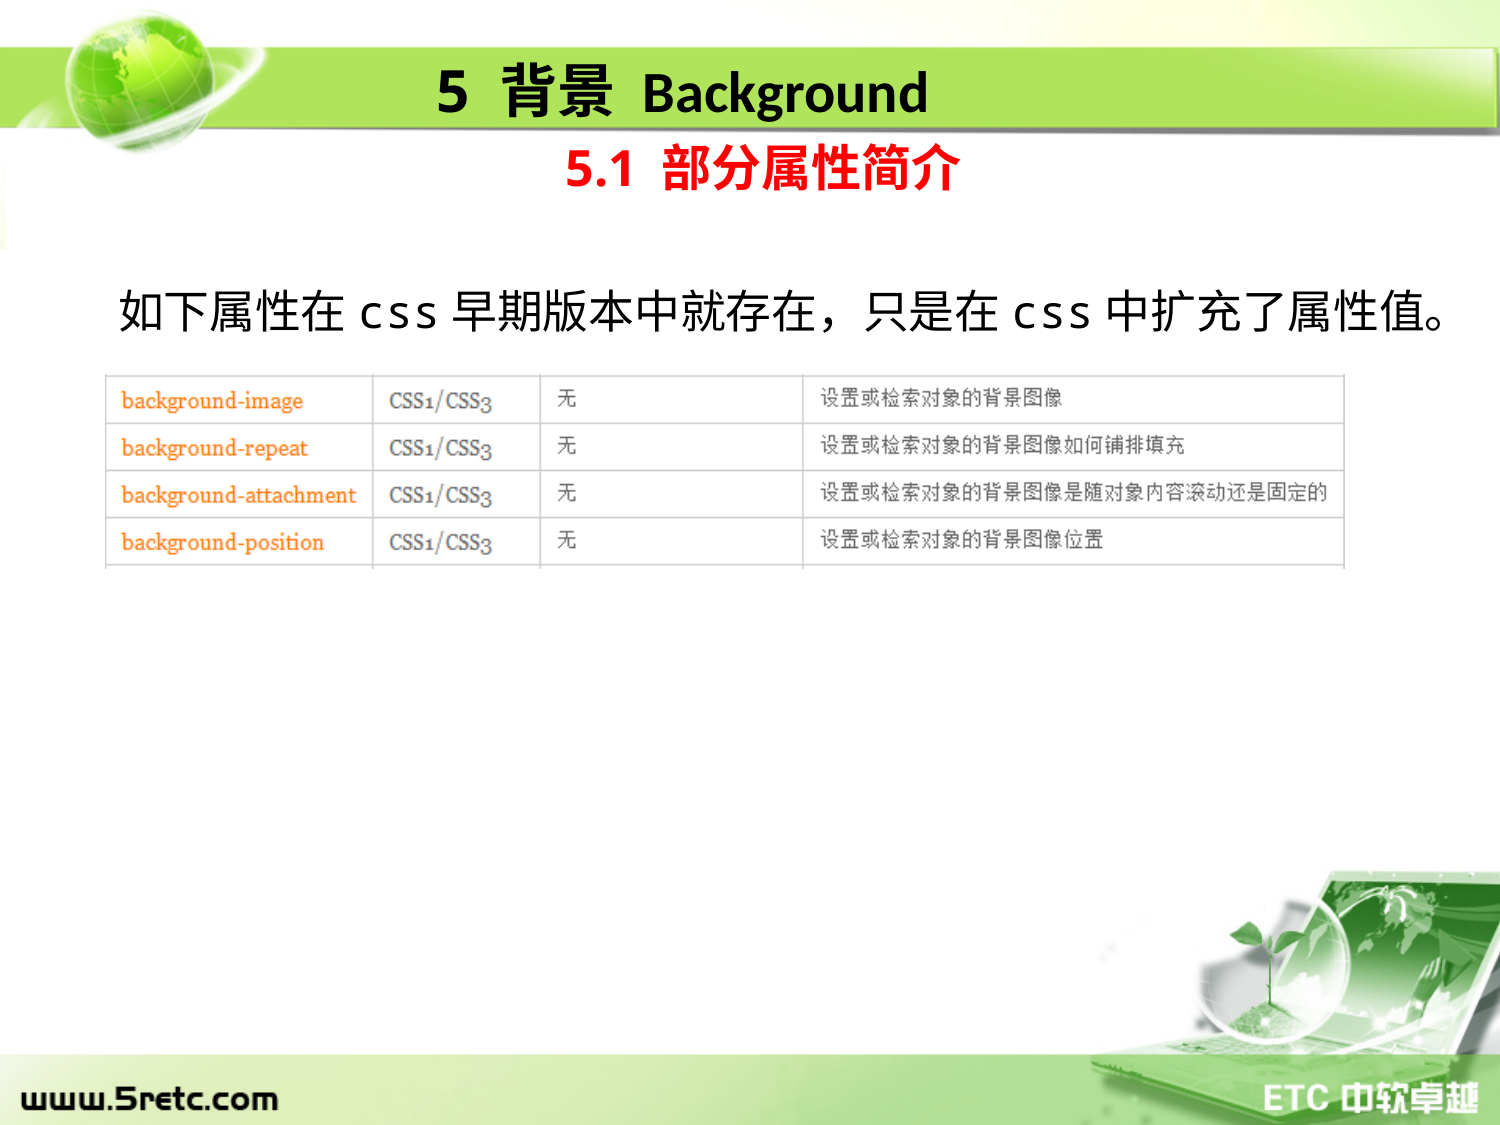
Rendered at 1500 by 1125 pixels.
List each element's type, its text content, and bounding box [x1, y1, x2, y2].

picture [0, 0, 1500, 1125]
text_box 5 背景 Background [421, 46, 1254, 202]
list 如下属性在css早期版本中就存在，只是在css中扩充了属性值。 [103, 210, 1454, 1020]
text_box 5.1 部分属性简介 [550, 128, 1219, 264]
